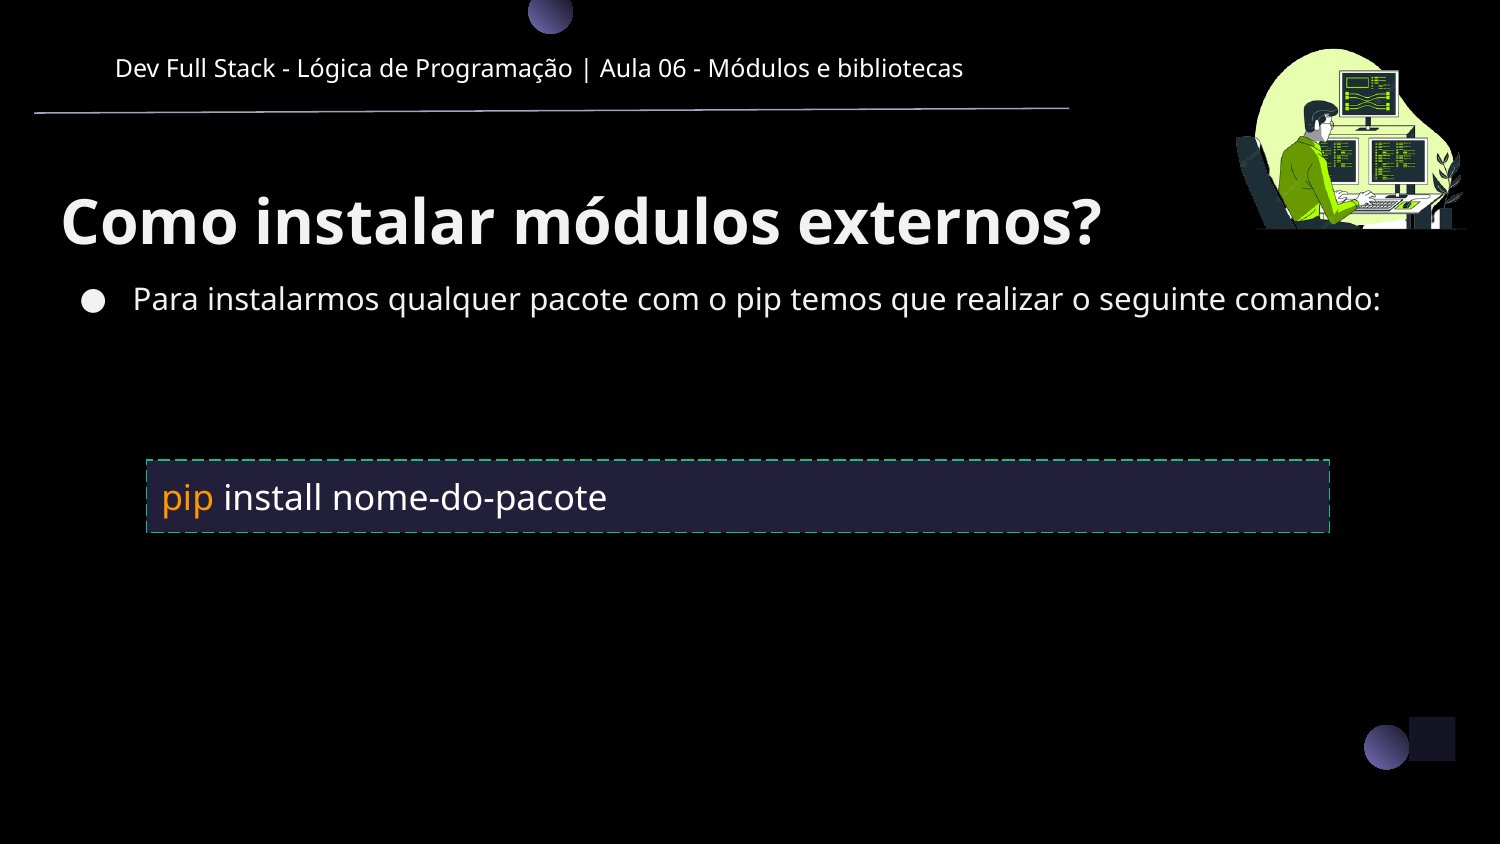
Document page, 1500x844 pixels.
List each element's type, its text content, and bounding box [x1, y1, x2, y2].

text_box pip install nome-do-pacote [146, 460, 1330, 533]
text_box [33, 107, 1070, 114]
text_box Como instalar módulos externos? [45, 136, 1202, 265]
text_box [528, 0, 573, 34]
text_box Para instalarmos qualquer pacote com o pip temos que realizar o seguinte comando: [42, 264, 1475, 332]
picture [1207, 0, 1500, 292]
text_box Dev Full Stack - Lógica de Programação | Aula 06 - Módulos e bibliotecas [99, 37, 1202, 98]
